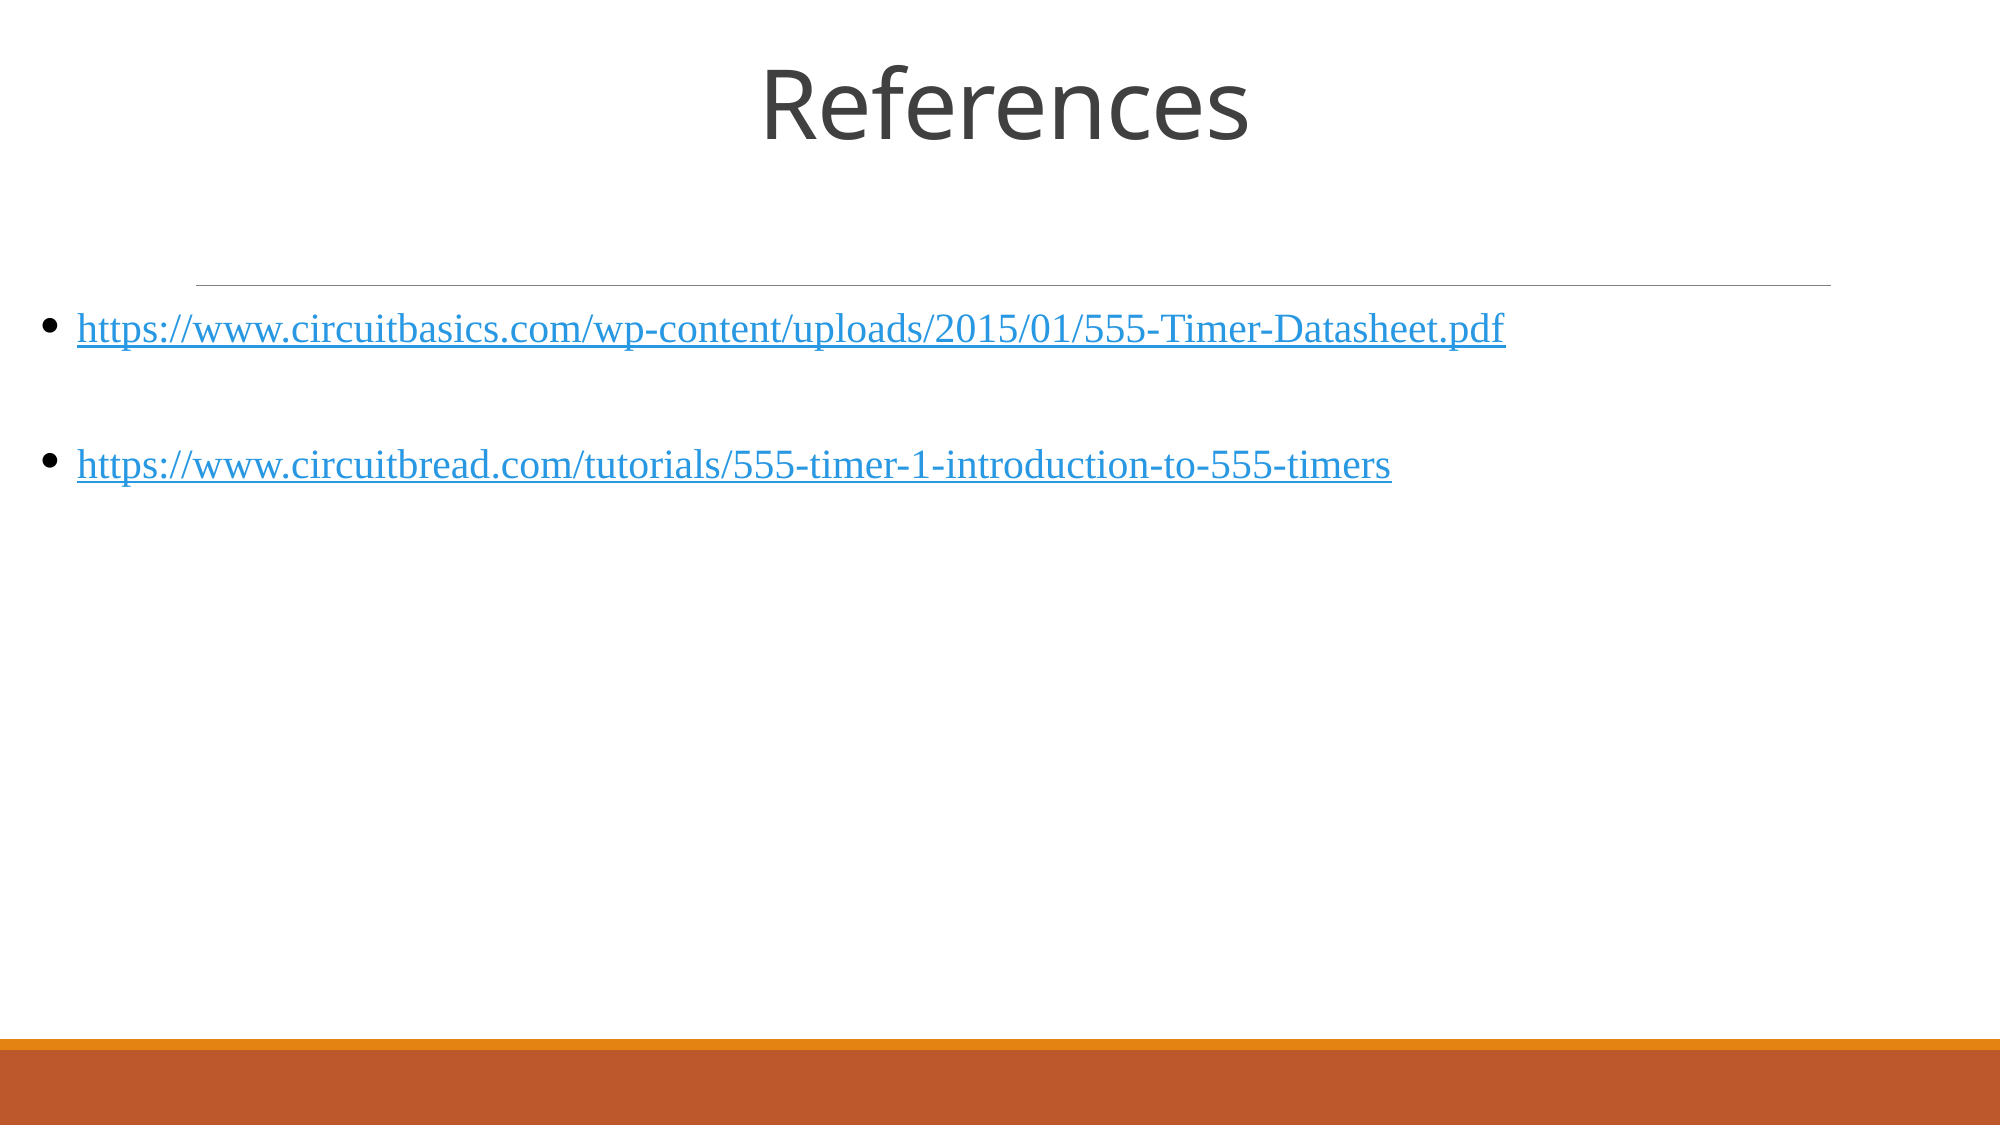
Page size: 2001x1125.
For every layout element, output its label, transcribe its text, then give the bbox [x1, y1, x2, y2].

list https://www.circuitbasics.com/wp-content/uploads/2015/01/555-Timer-Datasheet.pdf https://www.circuitbread.com/tutorials/555-timer-1-introduction-to-555-timers [24, 299, 1963, 1014]
title References [180, 47, 1830, 285]
